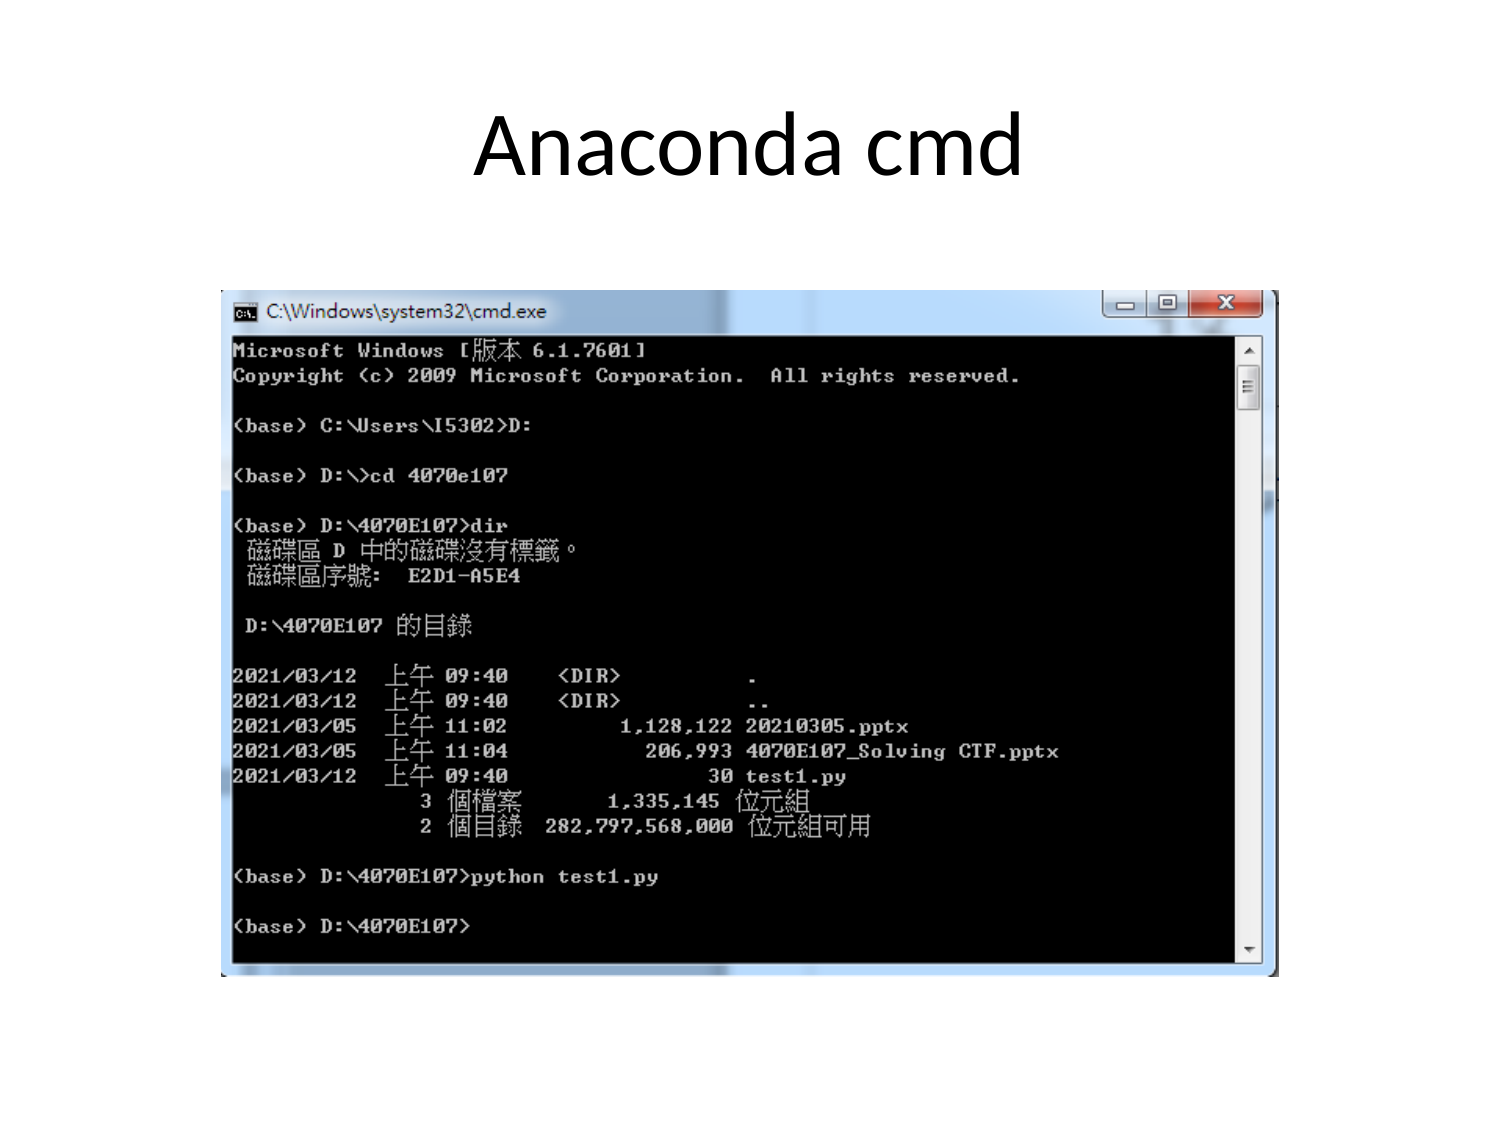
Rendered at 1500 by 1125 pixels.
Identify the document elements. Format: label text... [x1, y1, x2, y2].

title Anaconda cmd [75, 45, 1425, 233]
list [221, 290, 1279, 977]
